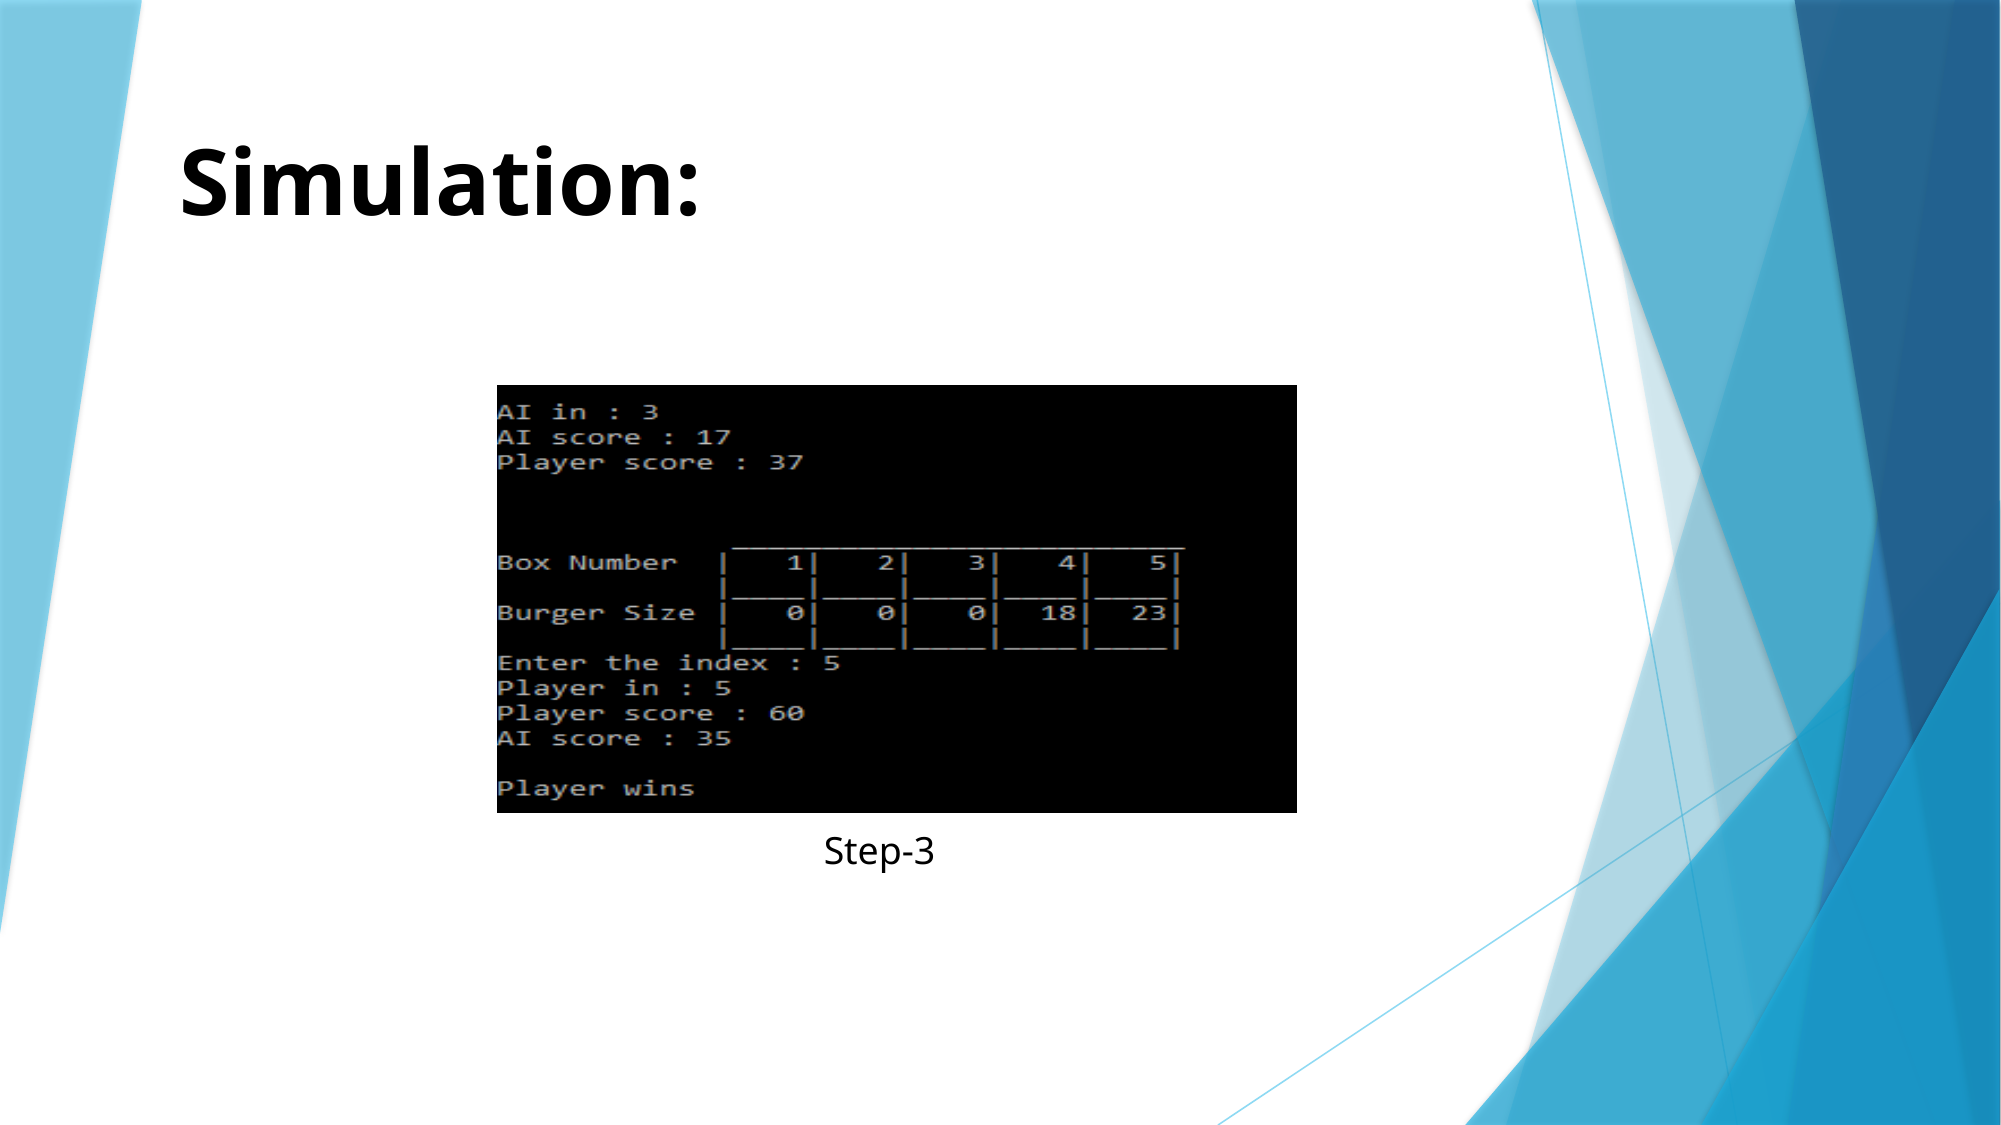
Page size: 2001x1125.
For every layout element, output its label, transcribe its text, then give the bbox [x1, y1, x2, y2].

picture [496, 385, 1297, 813]
text_box Simulation: [164, 116, 718, 242]
text_box Step-3 [808, 822, 951, 879]
